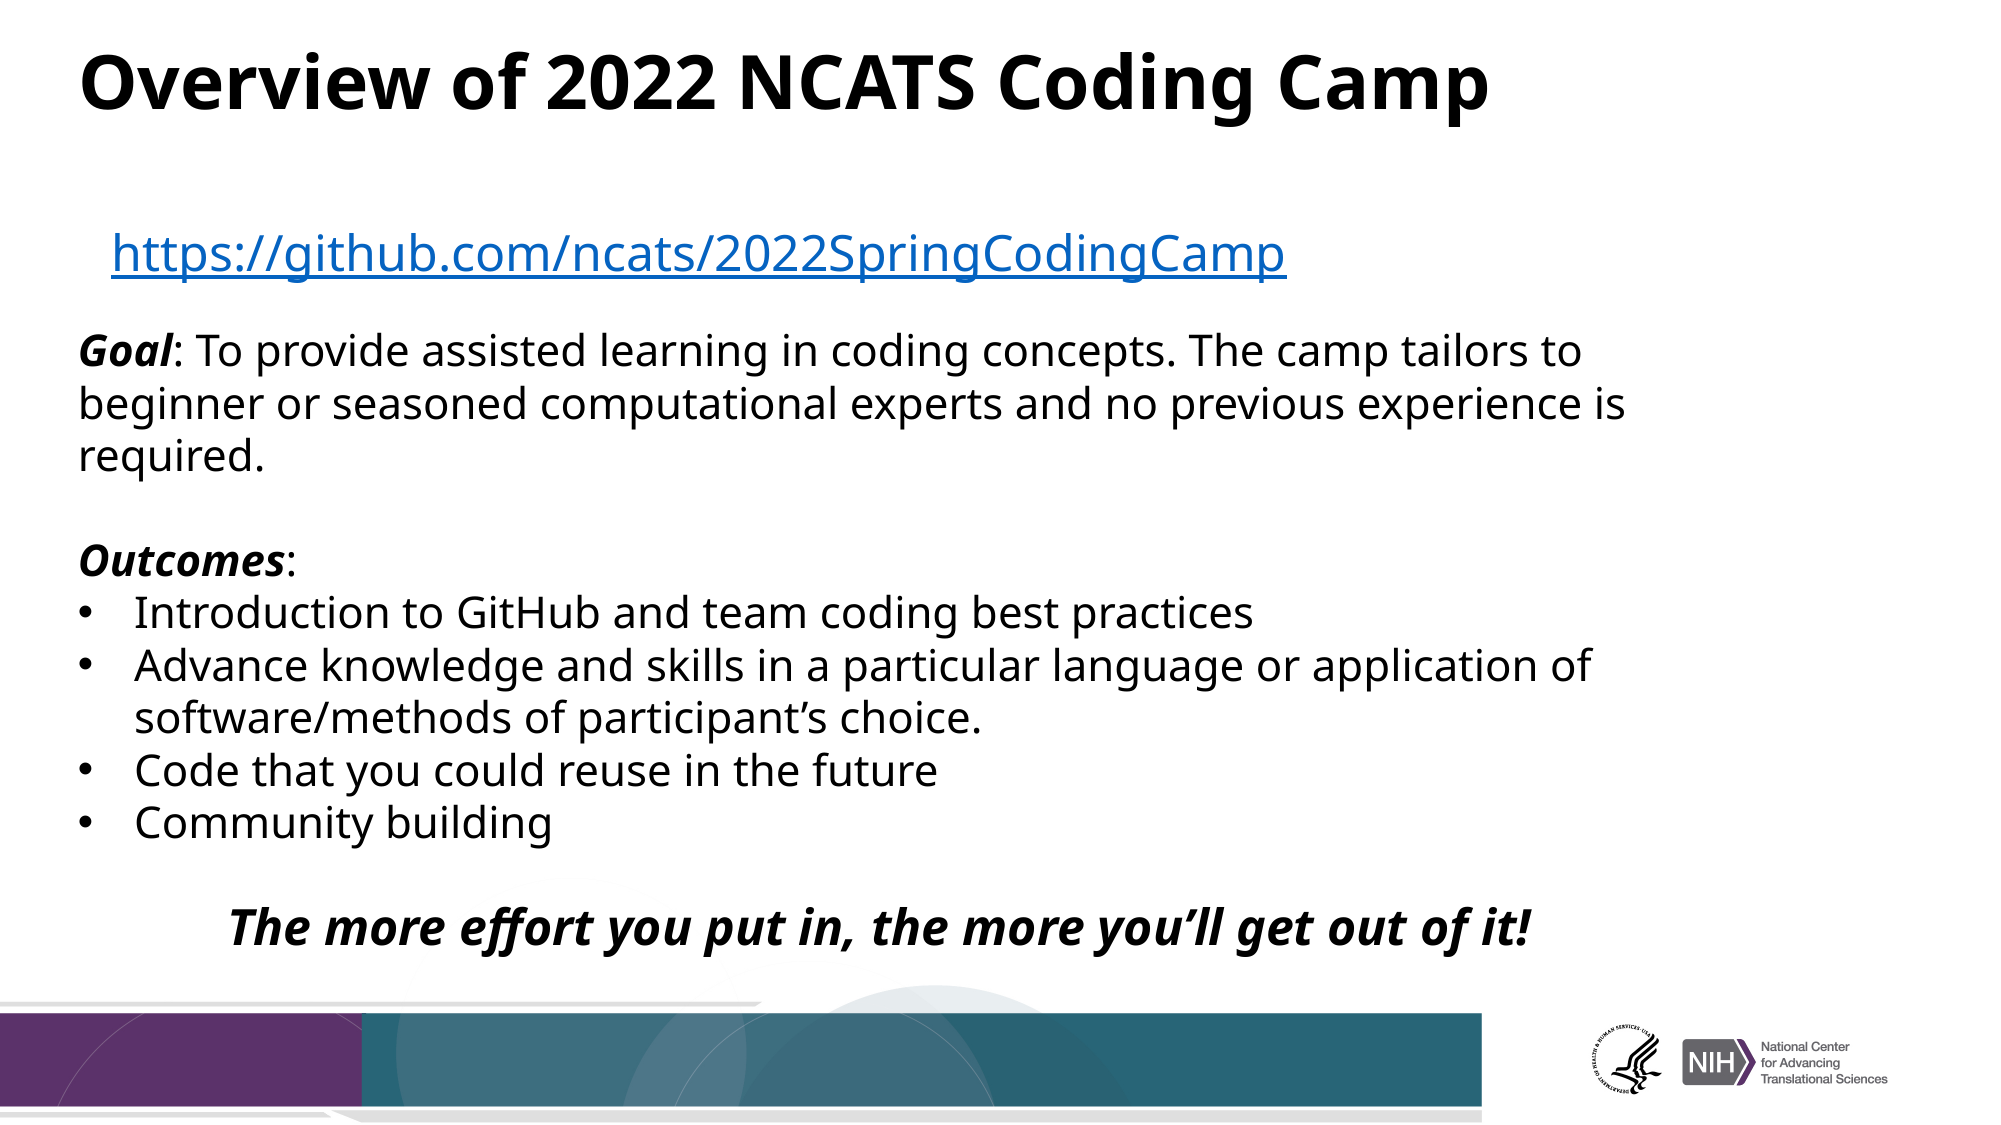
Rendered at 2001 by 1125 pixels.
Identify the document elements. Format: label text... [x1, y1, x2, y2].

picture [0, 0, 2000, 1125]
text_box The more effort you put in, the more you’ll get out of it! [212, 887, 1547, 963]
text_box https://github.com/ncats/2022SpringCodingCamp [96, 214, 1302, 298]
text_box Outcomes: Introduction to GitHub and team coding best practices Advance knowledge and skills in a particular language or application of software/methods of participant’s choice. Code that you could reuse in the future Community building [63, 525, 1781, 856]
title Overview of 2022 NCATS Coding Camp [63, 0, 1979, 134]
text_box Goal: To provide assisted learning in coding concepts. The camp tailors to beginner or seasoned computational experts and no previous experience is required. [63, 315, 1781, 488]
